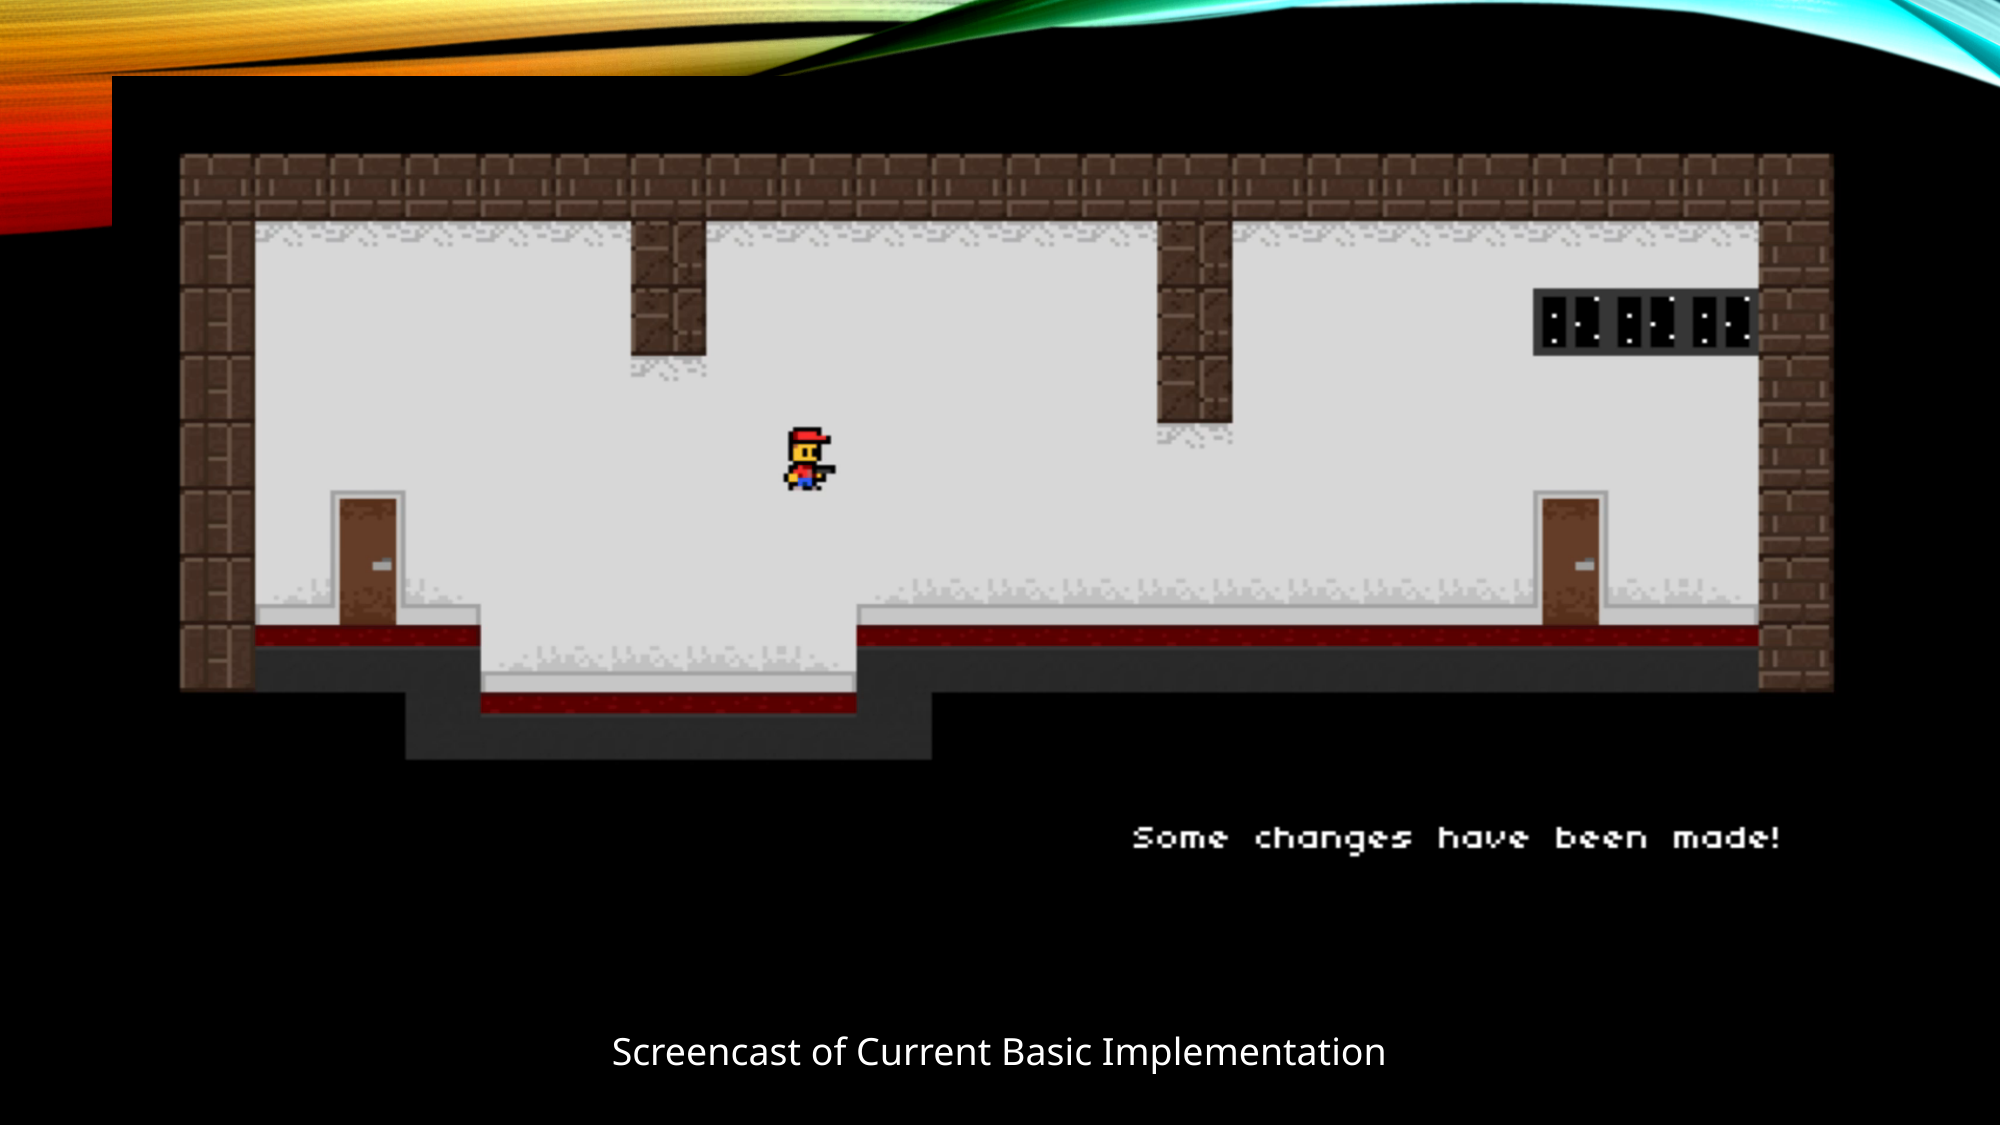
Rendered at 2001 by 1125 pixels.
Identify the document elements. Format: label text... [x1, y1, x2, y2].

picture [0, 0, 2000, 237]
text_box Screencast of Current Basic Implementation [597, 1020, 1403, 1081]
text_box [111, 75, 1889, 950]
